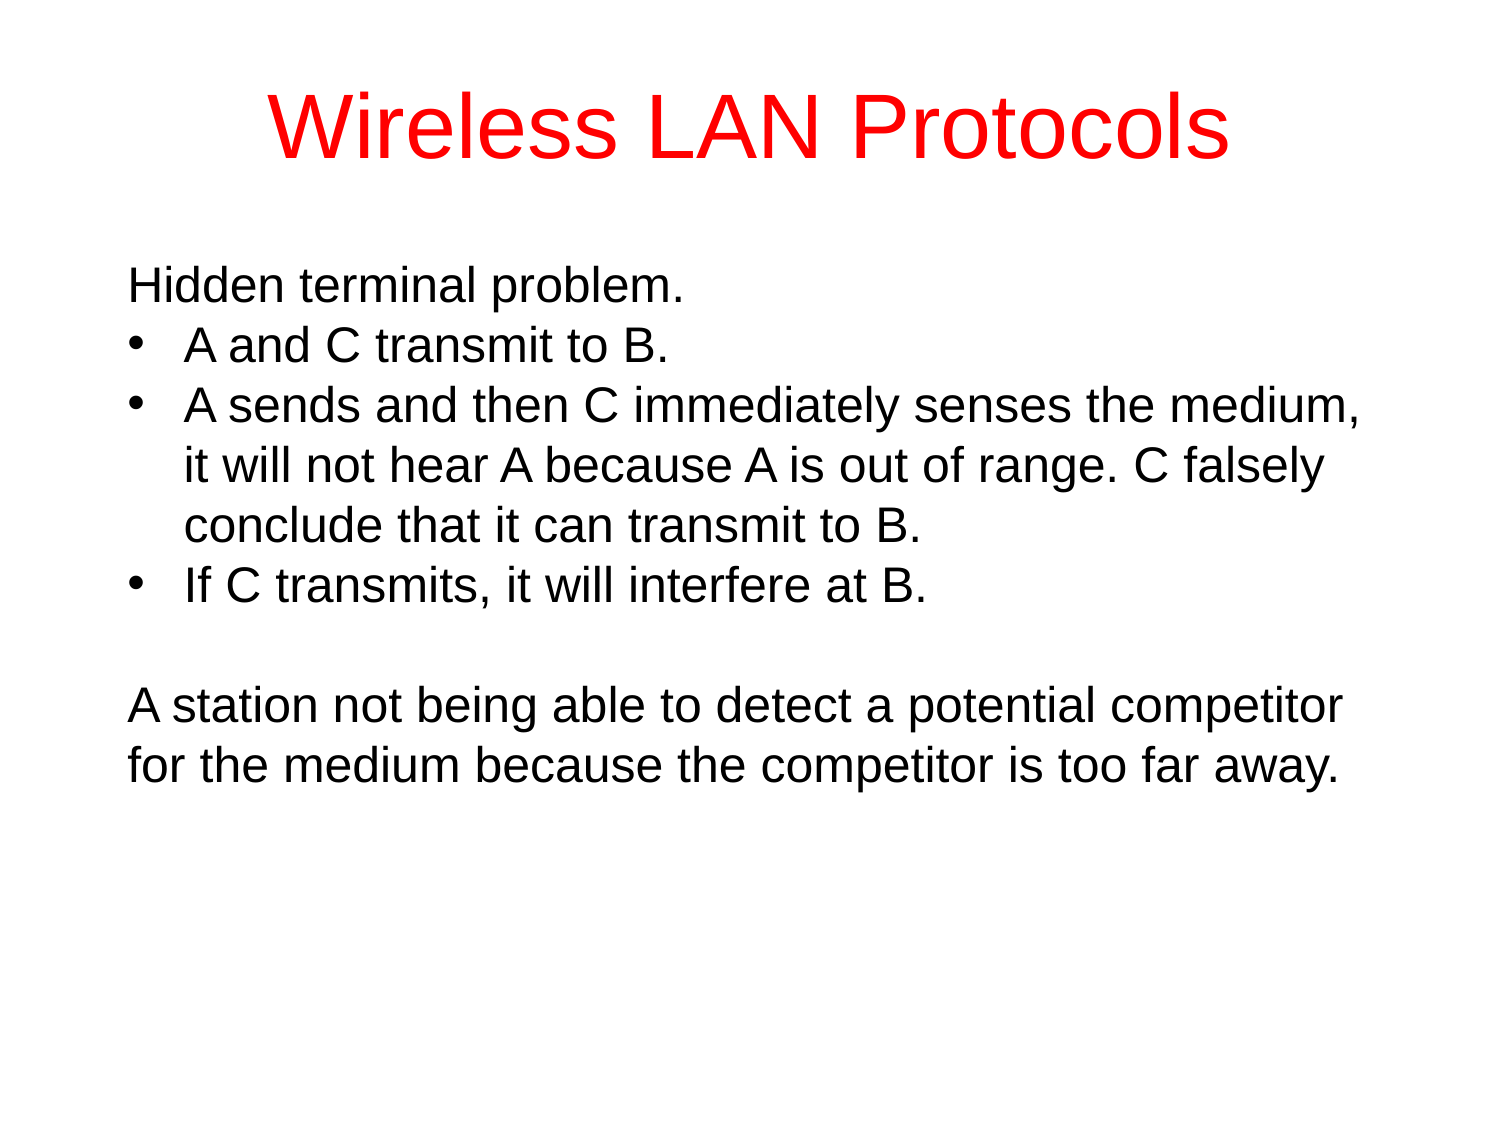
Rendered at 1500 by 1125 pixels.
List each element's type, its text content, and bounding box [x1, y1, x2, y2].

title Wireless LAN Protocols [0, 0, 1500, 245]
text_box Hidden terminal problem. A and C transmit to B. A sends and then C immediately senses the medium, it will not hear A because A is out of range. C falsely conclude that it can transmit to B. If C transmits, it will interfere at B. A station not being able to detect a potential competitor for the medium because the competitor is too far away. [112, 244, 1388, 860]
